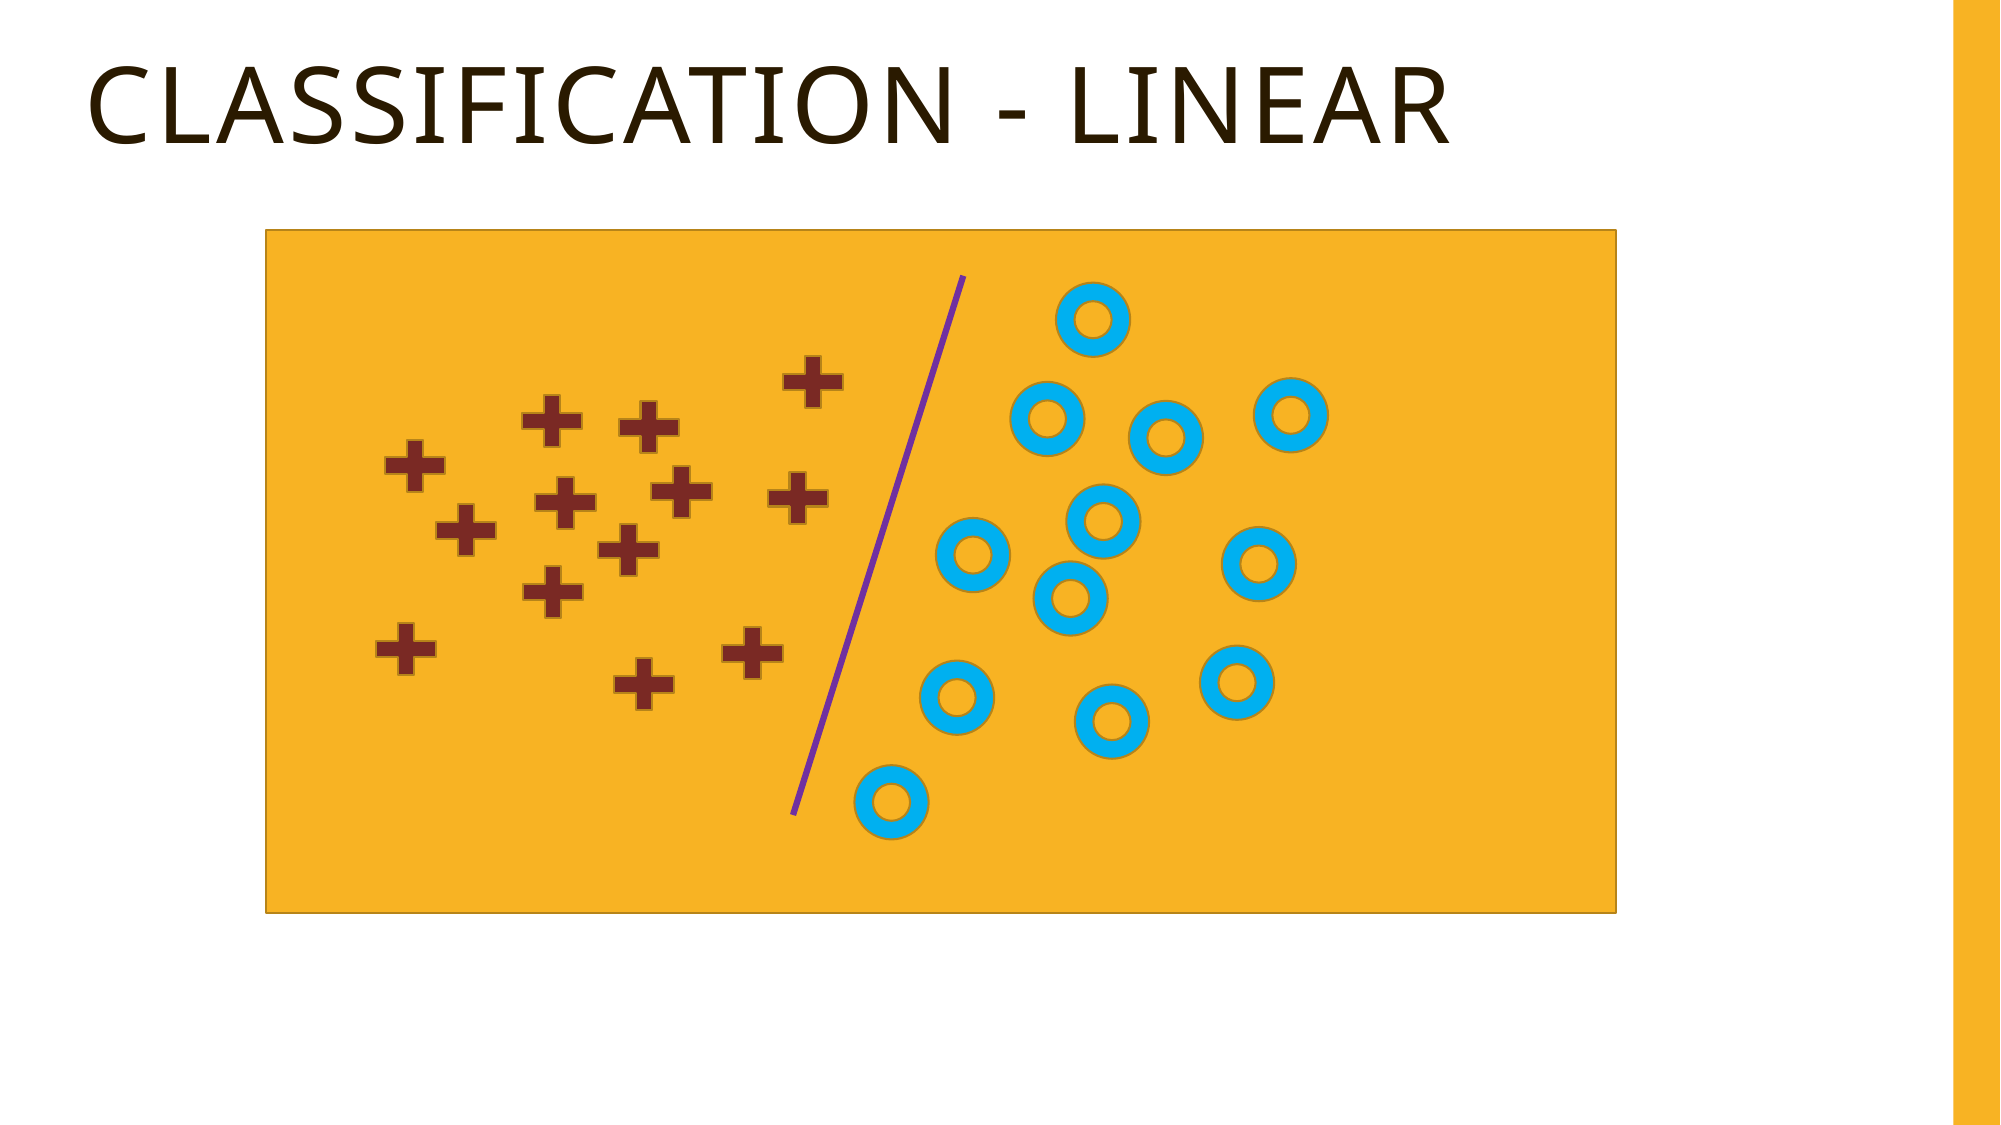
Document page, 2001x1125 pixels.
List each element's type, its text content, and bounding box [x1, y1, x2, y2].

text_box [1198, 644, 1276, 721]
text_box [721, 626, 784, 680]
text_box [522, 565, 584, 619]
text_box [1127, 399, 1205, 477]
text_box [855, 816, 928, 841]
title Classification - linear [70, 44, 1740, 177]
text_box [1054, 281, 1132, 358]
text_box [1220, 525, 1298, 603]
text_box [597, 523, 660, 577]
text_box [964, 660, 996, 736]
text_box [1032, 560, 1109, 637]
text_box [1252, 377, 1330, 454]
text_box [613, 657, 675, 711]
text_box [265, 229, 1617, 914]
text_box [650, 465, 713, 519]
text_box [964, 516, 1012, 594]
text_box [534, 476, 597, 530]
text_box [1009, 380, 1086, 458]
text_box [782, 373, 792, 391]
text_box [384, 439, 446, 493]
text_box [1073, 683, 1151, 760]
text_box [1065, 483, 1142, 560]
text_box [792, 275, 964, 816]
text_box [521, 394, 583, 448]
text_box [767, 471, 792, 525]
text_box [375, 622, 437, 676]
text_box [618, 400, 680, 454]
text_box [435, 503, 497, 557]
